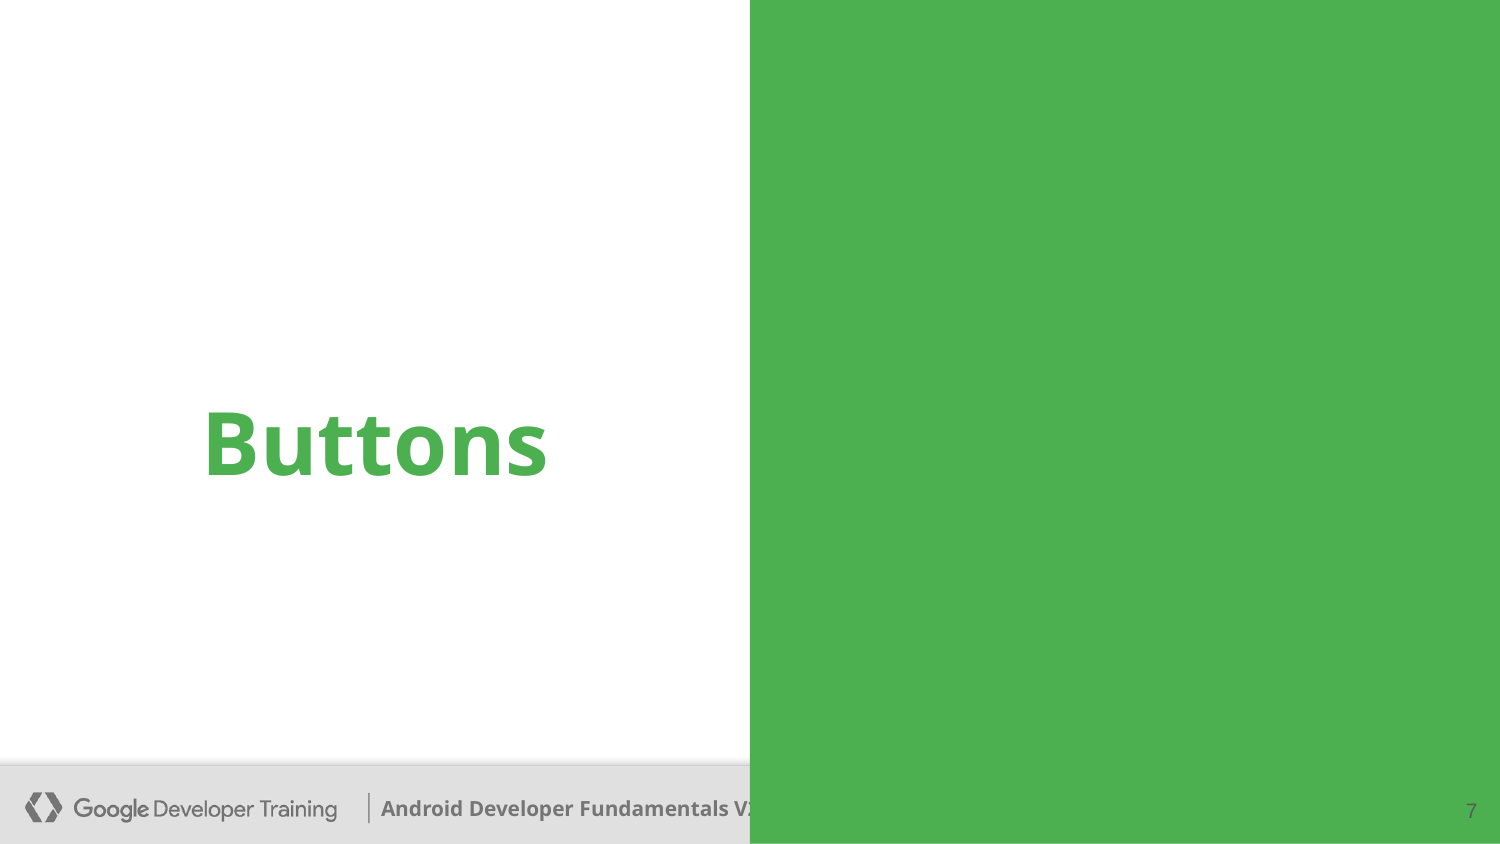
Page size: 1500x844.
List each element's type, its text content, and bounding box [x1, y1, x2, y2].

slide_number 7 [1402, 777, 1493, 842]
title Buttons [43, 264, 708, 508]
picture [0, 0, 749, 844]
